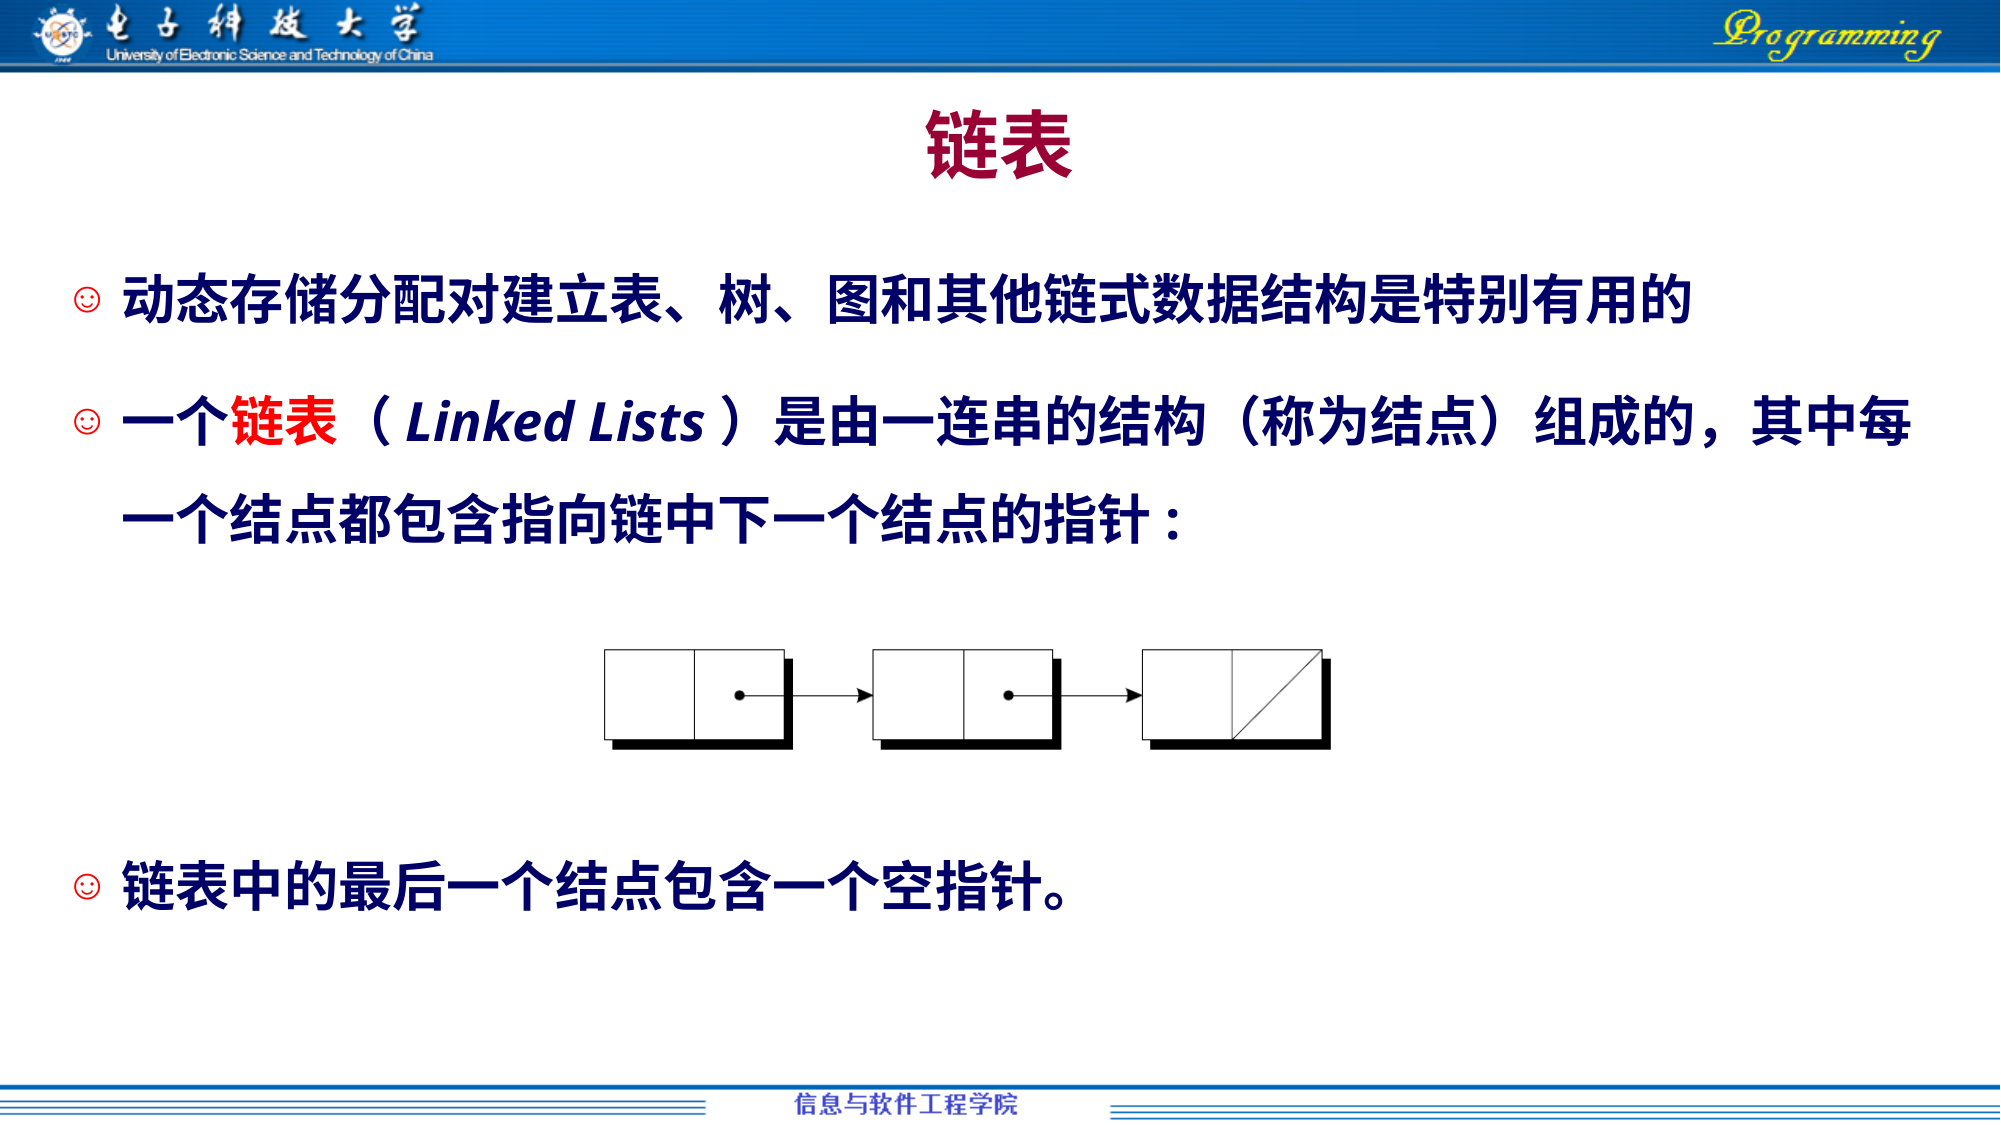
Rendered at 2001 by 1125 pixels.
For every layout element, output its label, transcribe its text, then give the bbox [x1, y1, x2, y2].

picture [0, 0, 2000, 1125]
title 链表 [150, 87, 1850, 200]
list 动态存储分配对建立表、树、图和其他链式数据结构是特别有用的 一个链表（Linked Lists）是由一连串的结构（称为结点）组成的，其中每一个结点都包含指向链中下一个结点的指针: 链表中的最后一个结点包含一个空指针。 [50, 224, 1950, 1075]
